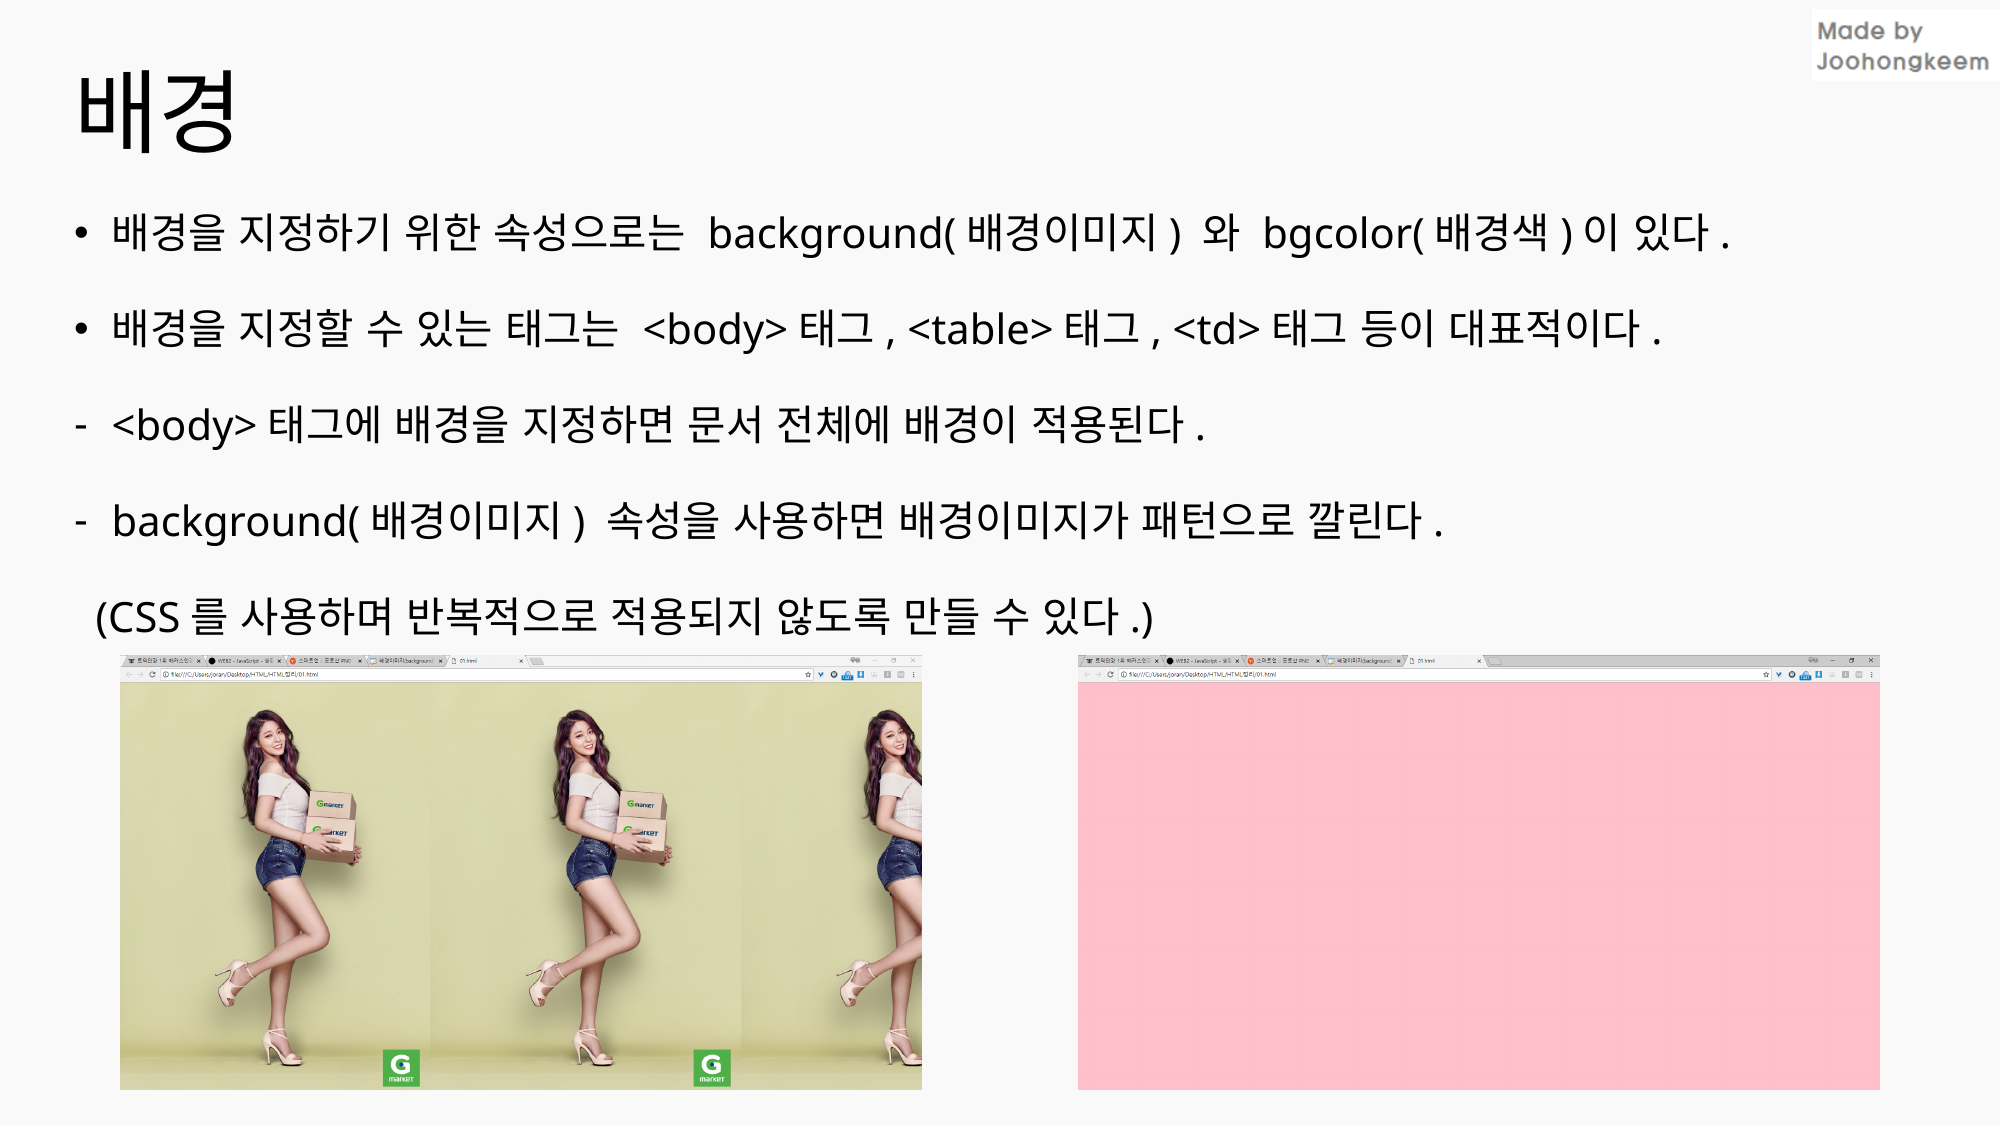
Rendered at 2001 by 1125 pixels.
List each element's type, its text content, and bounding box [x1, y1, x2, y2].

picture [1078, 655, 1880, 1090]
picture [120, 655, 922, 1090]
picture [1812, 9, 2000, 81]
title 배경 [59, 8, 1785, 226]
list 배경을 지정하기 위한 속성으로는 background(배경이미지) 와 bgcolor(배경색)이 있다. 배경을 지정할 수 있는 태그는 <body>태그, <table>태그, <td>태그 등이 대표적이다. <body>태그에 배경을 지정하면 문서 전체에 배경이 적용된다. background(배경이미지) 속성을 사용하면 배경이미지가 패턴으로 깔린다. (CSS를 사용하며 반복적으로 적용되지 않도록 만들 수 있다.) [59, 174, 1941, 1125]
